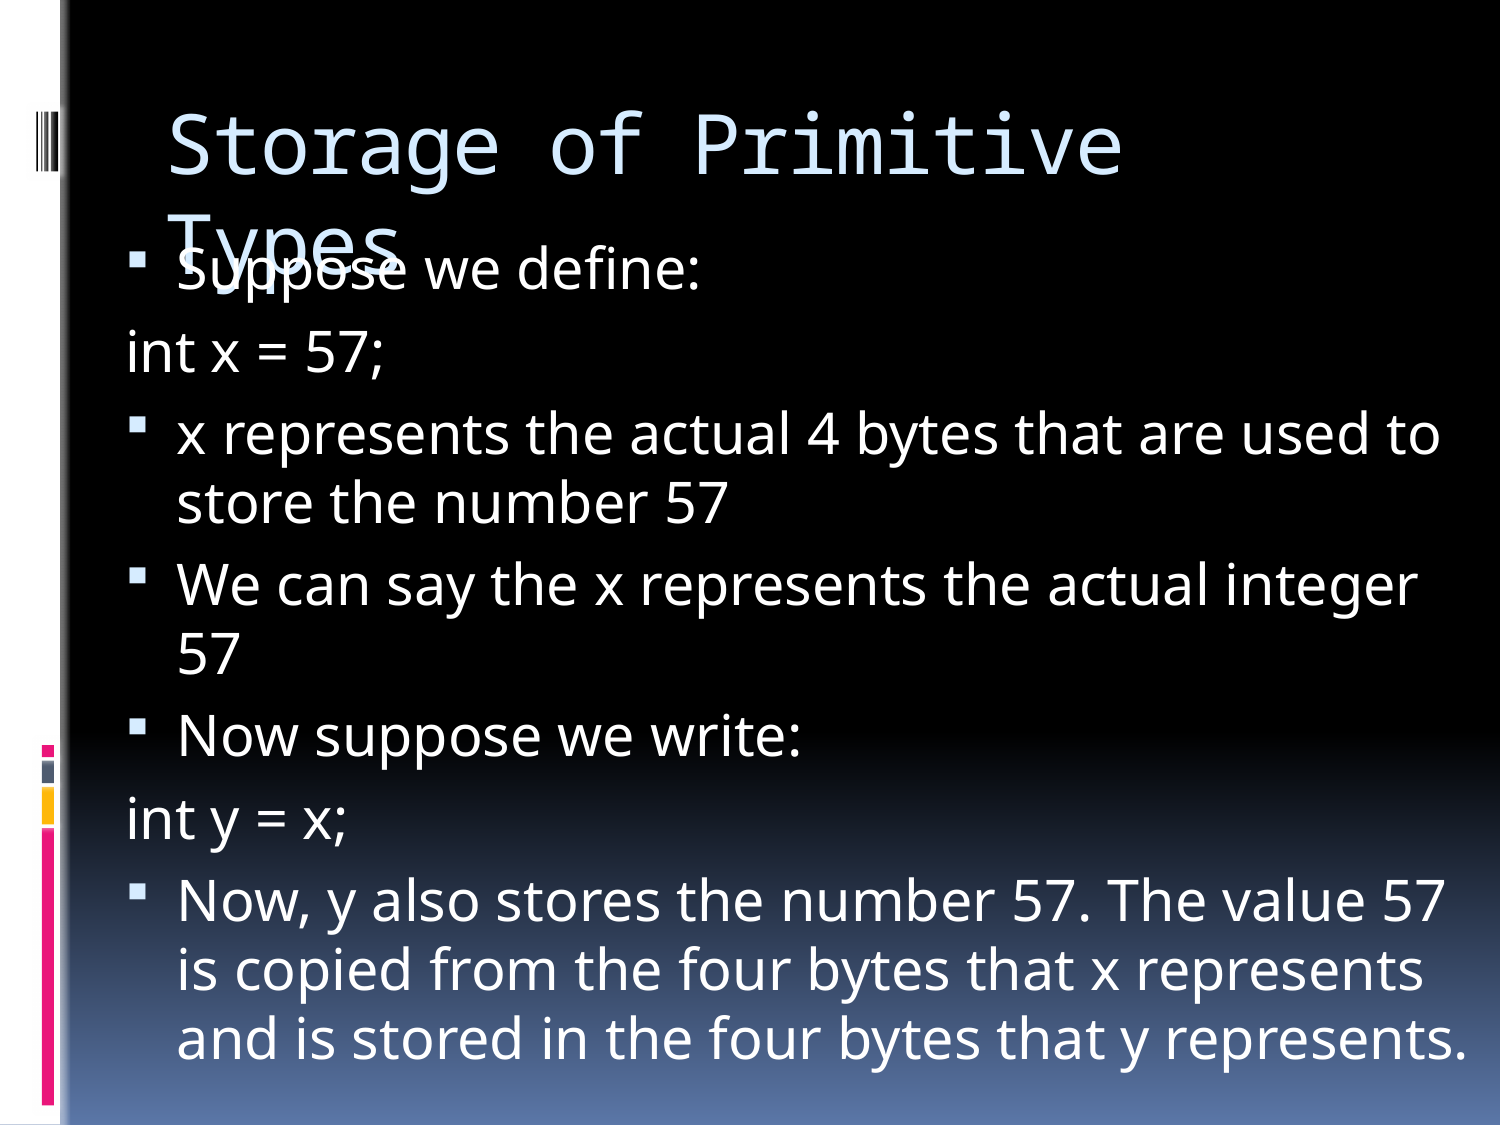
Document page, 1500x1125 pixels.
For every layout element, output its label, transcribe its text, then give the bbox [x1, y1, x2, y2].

list Suppose we define: int x = 57; x represents the actual 4 bytes that are used to store the number 57 We can say the x represents the actual integer 57 Now suppose we write: int y = x; Now, y also stores the number 57. The value 57 is copied from the four bytes that x represents and is stored in the four bytes that y represents. [99, 224, 1488, 1088]
title Storage of Primitive Types [150, 83, 1425, 224]
